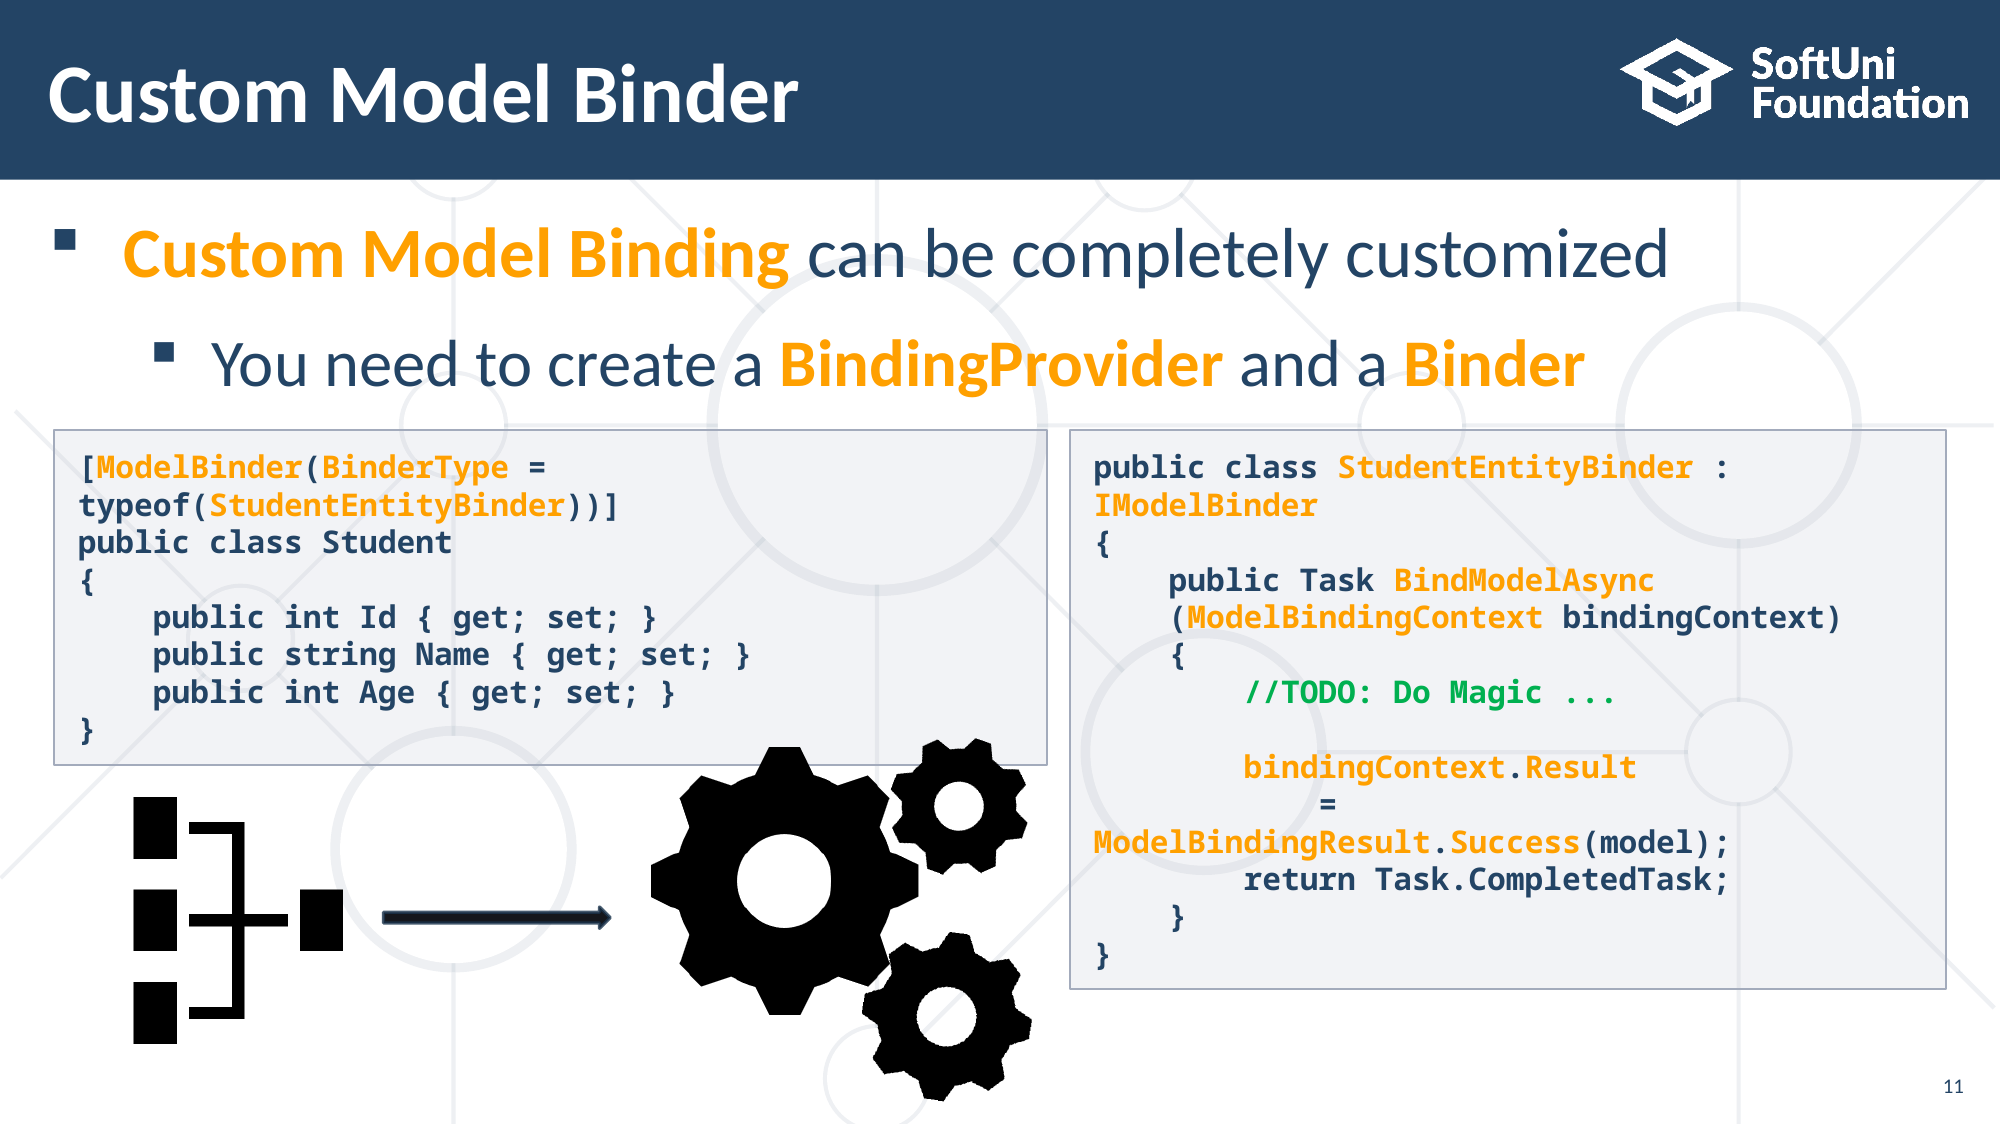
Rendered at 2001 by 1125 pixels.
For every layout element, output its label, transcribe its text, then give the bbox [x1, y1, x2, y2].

picture [595, 680, 1085, 1125]
slide_number 11 [1899, 1059, 1970, 1111]
title Custom Model Binder [31, 16, 1591, 162]
picture [90, 772, 386, 1068]
text_box [390, 910, 590, 926]
text_box public class StudentEntityBinder : IModelBinder { public Task BindModelAsync (ModelBindingContext bindingContext) { //TODO: Do Magic ... bindingContext.Result = ModelBindingResult.Success(model); return Task.CompletedTask; } } [1070, 429, 1946, 990]
list Custom Model Binding can be completely customized You need to create a BindingProvider and a Binder [31, 196, 1970, 430]
picture [1619, 38, 1968, 126]
text_box [ModelBinder(BinderType = typeof(StudentEntityBinder))] public class Student { public int Id { get; set; } public string Name { get; set; } public int Age { get; set; } } [54, 429, 1048, 765]
